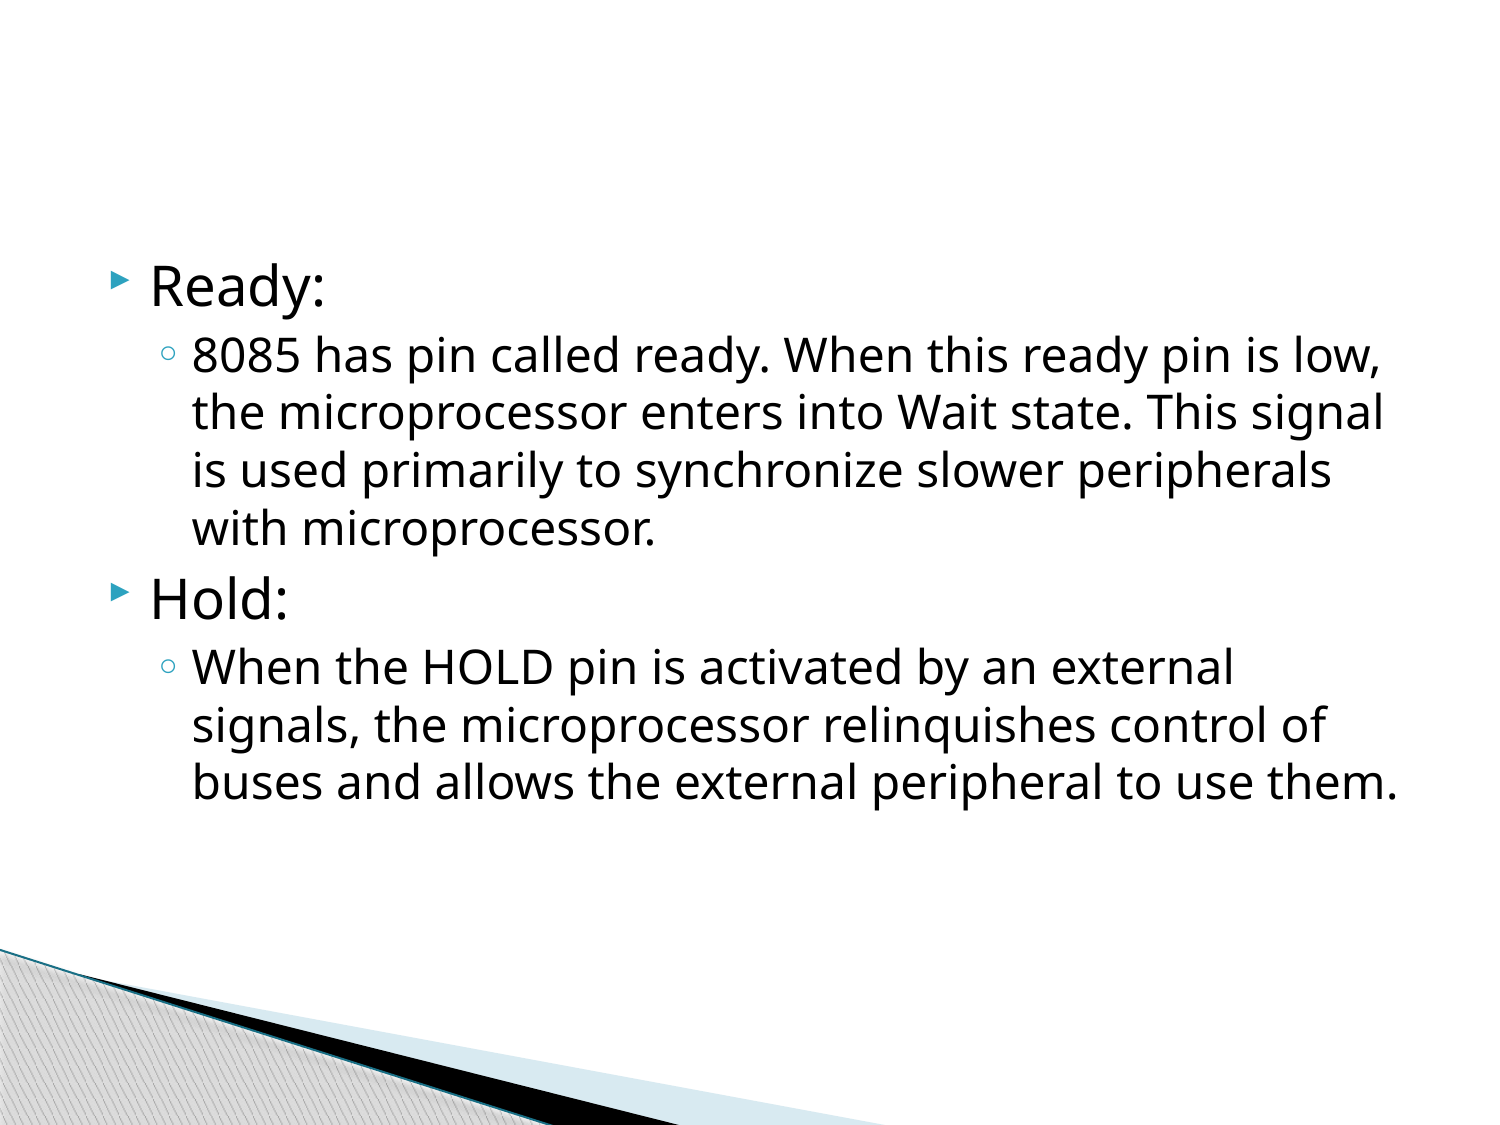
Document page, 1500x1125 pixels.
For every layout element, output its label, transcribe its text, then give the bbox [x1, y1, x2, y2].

list Ready: 8085 has pin called ready. When this ready pin is low, the microprocessor enters into Wait state. This signal is used primarily to synchronize slower peripherals with microprocessor. Hold: When the HOLD pin is activated by an external signals, the microprocessor relinquishes control of buses and allows the external peripheral to use them. [75, 243, 1425, 986]
